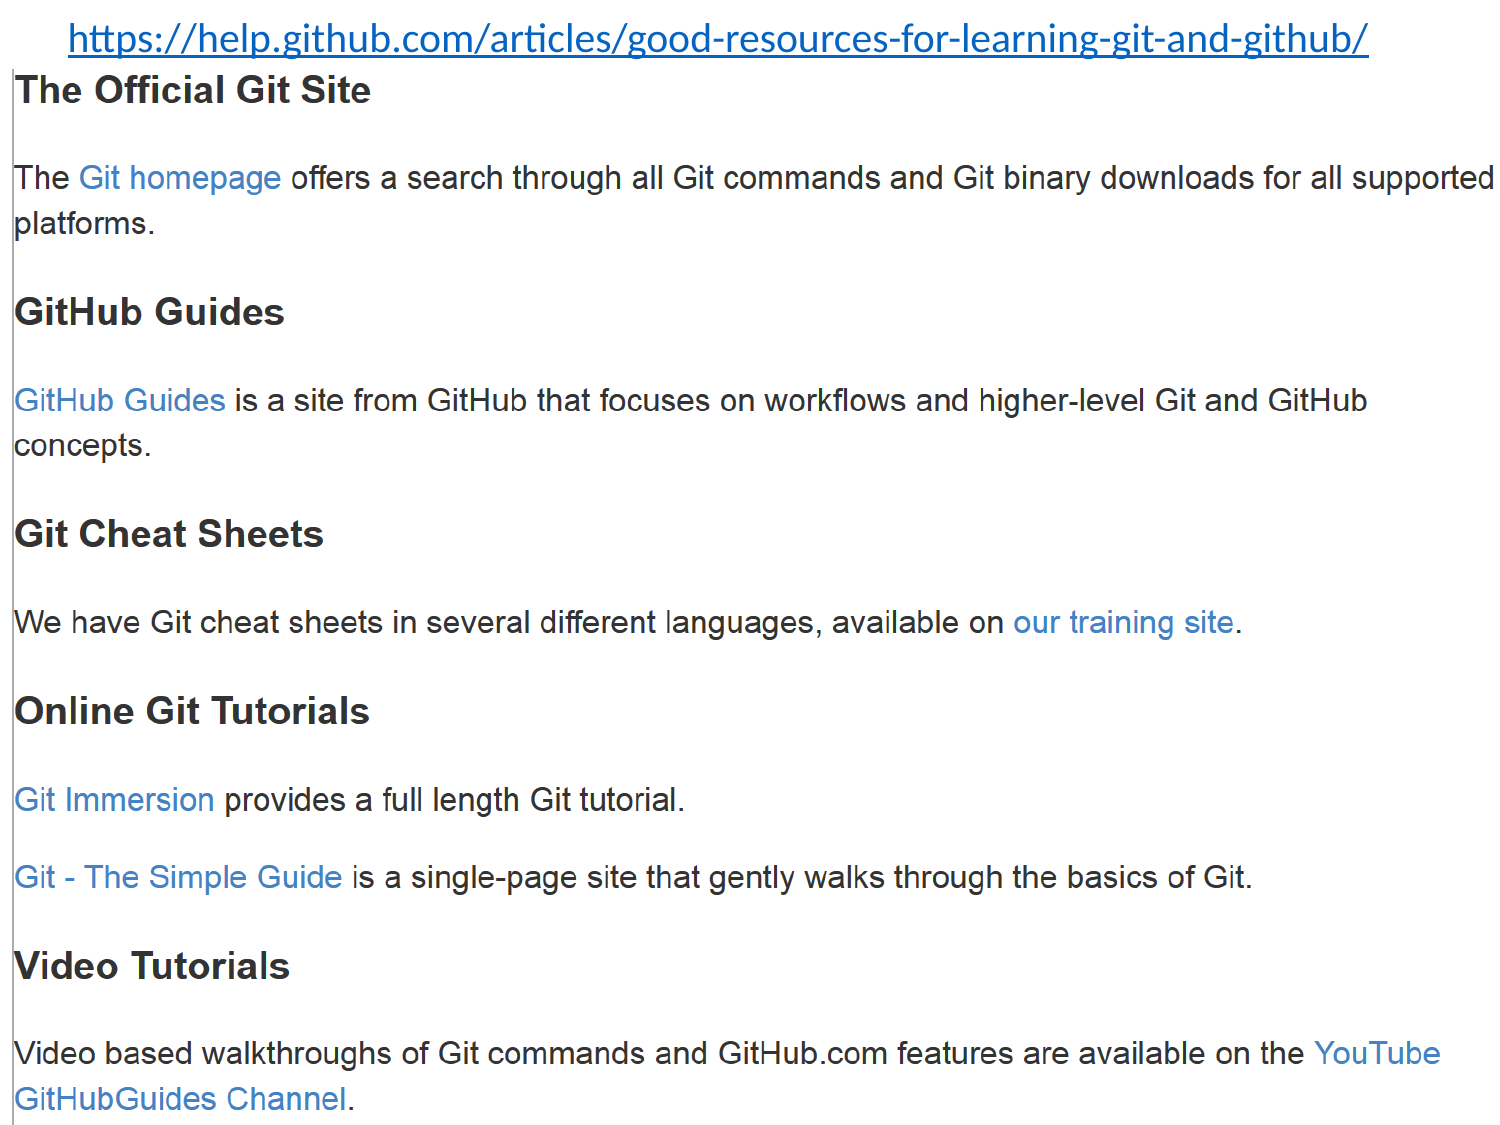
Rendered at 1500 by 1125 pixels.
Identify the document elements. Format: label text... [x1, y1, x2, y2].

picture [12, 69, 1500, 1125]
text_box https://help.github.com/articles/good-resources-for-learning-git-and-github/ [52, 3, 1500, 69]
